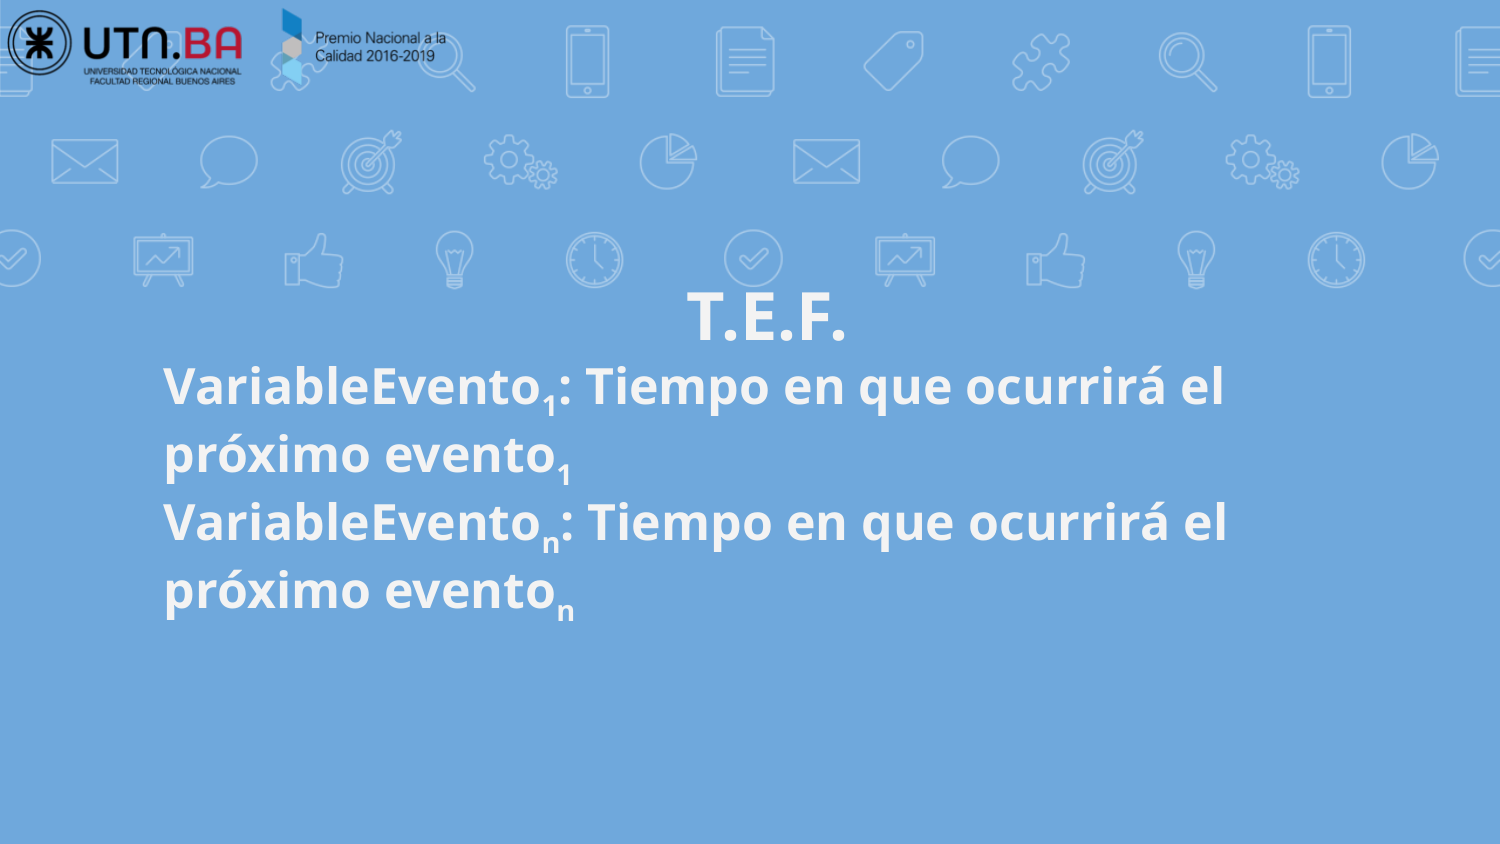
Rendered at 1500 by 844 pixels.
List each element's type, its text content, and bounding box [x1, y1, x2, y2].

picture [0, 0, 459, 96]
subtitle T.E.F. VariableEvento1: Tiempo en que ocurrirá el próximo evento1 VariableEventon: Tiempo en que ocurrirá el próximo eventon [148, 179, 1387, 628]
